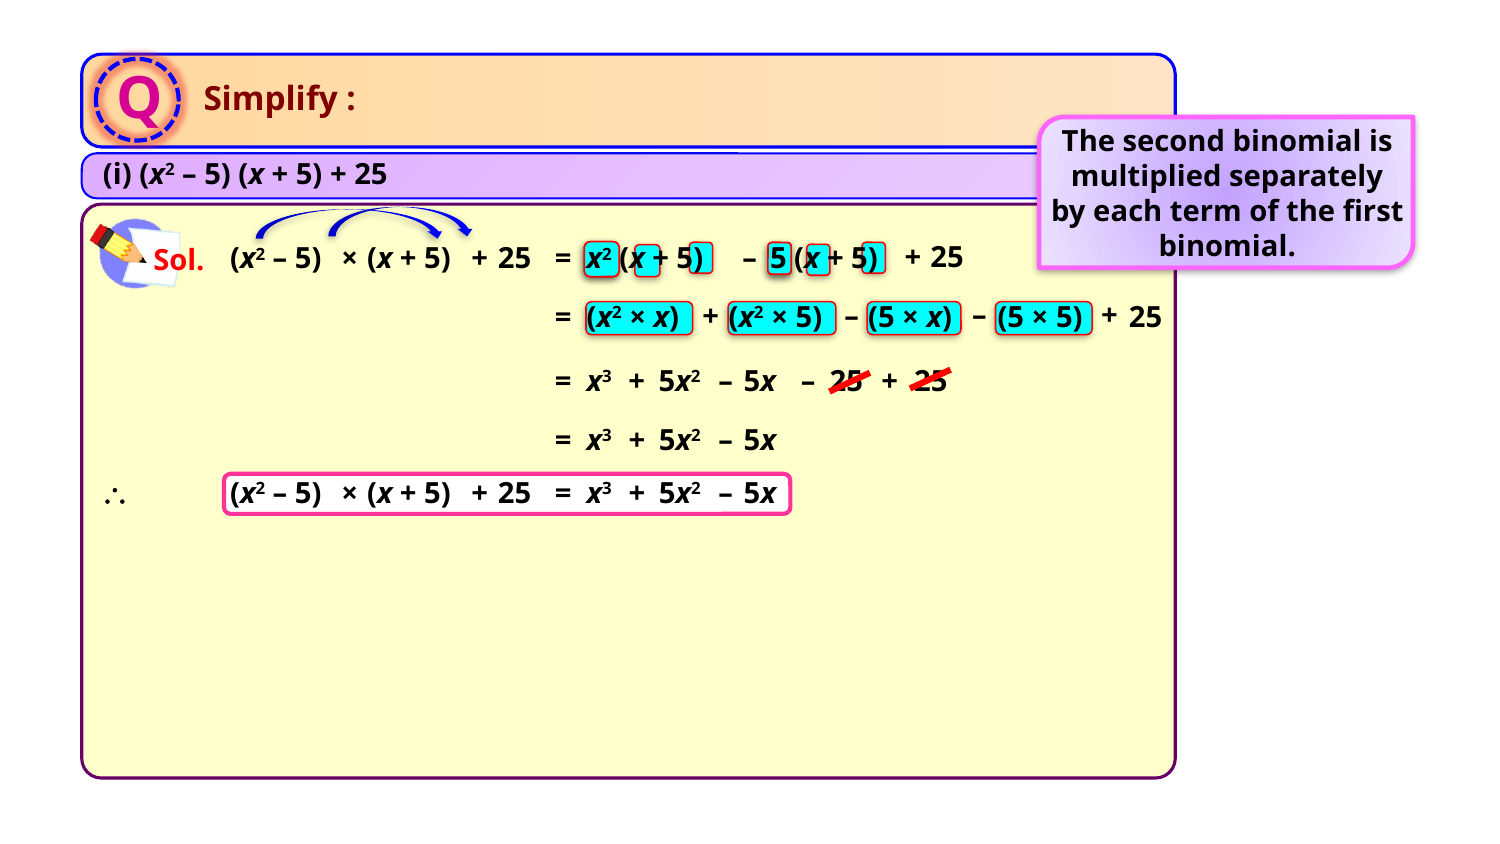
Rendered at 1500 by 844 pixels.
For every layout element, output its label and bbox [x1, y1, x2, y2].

text_box [79, 51, 1420, 781]
